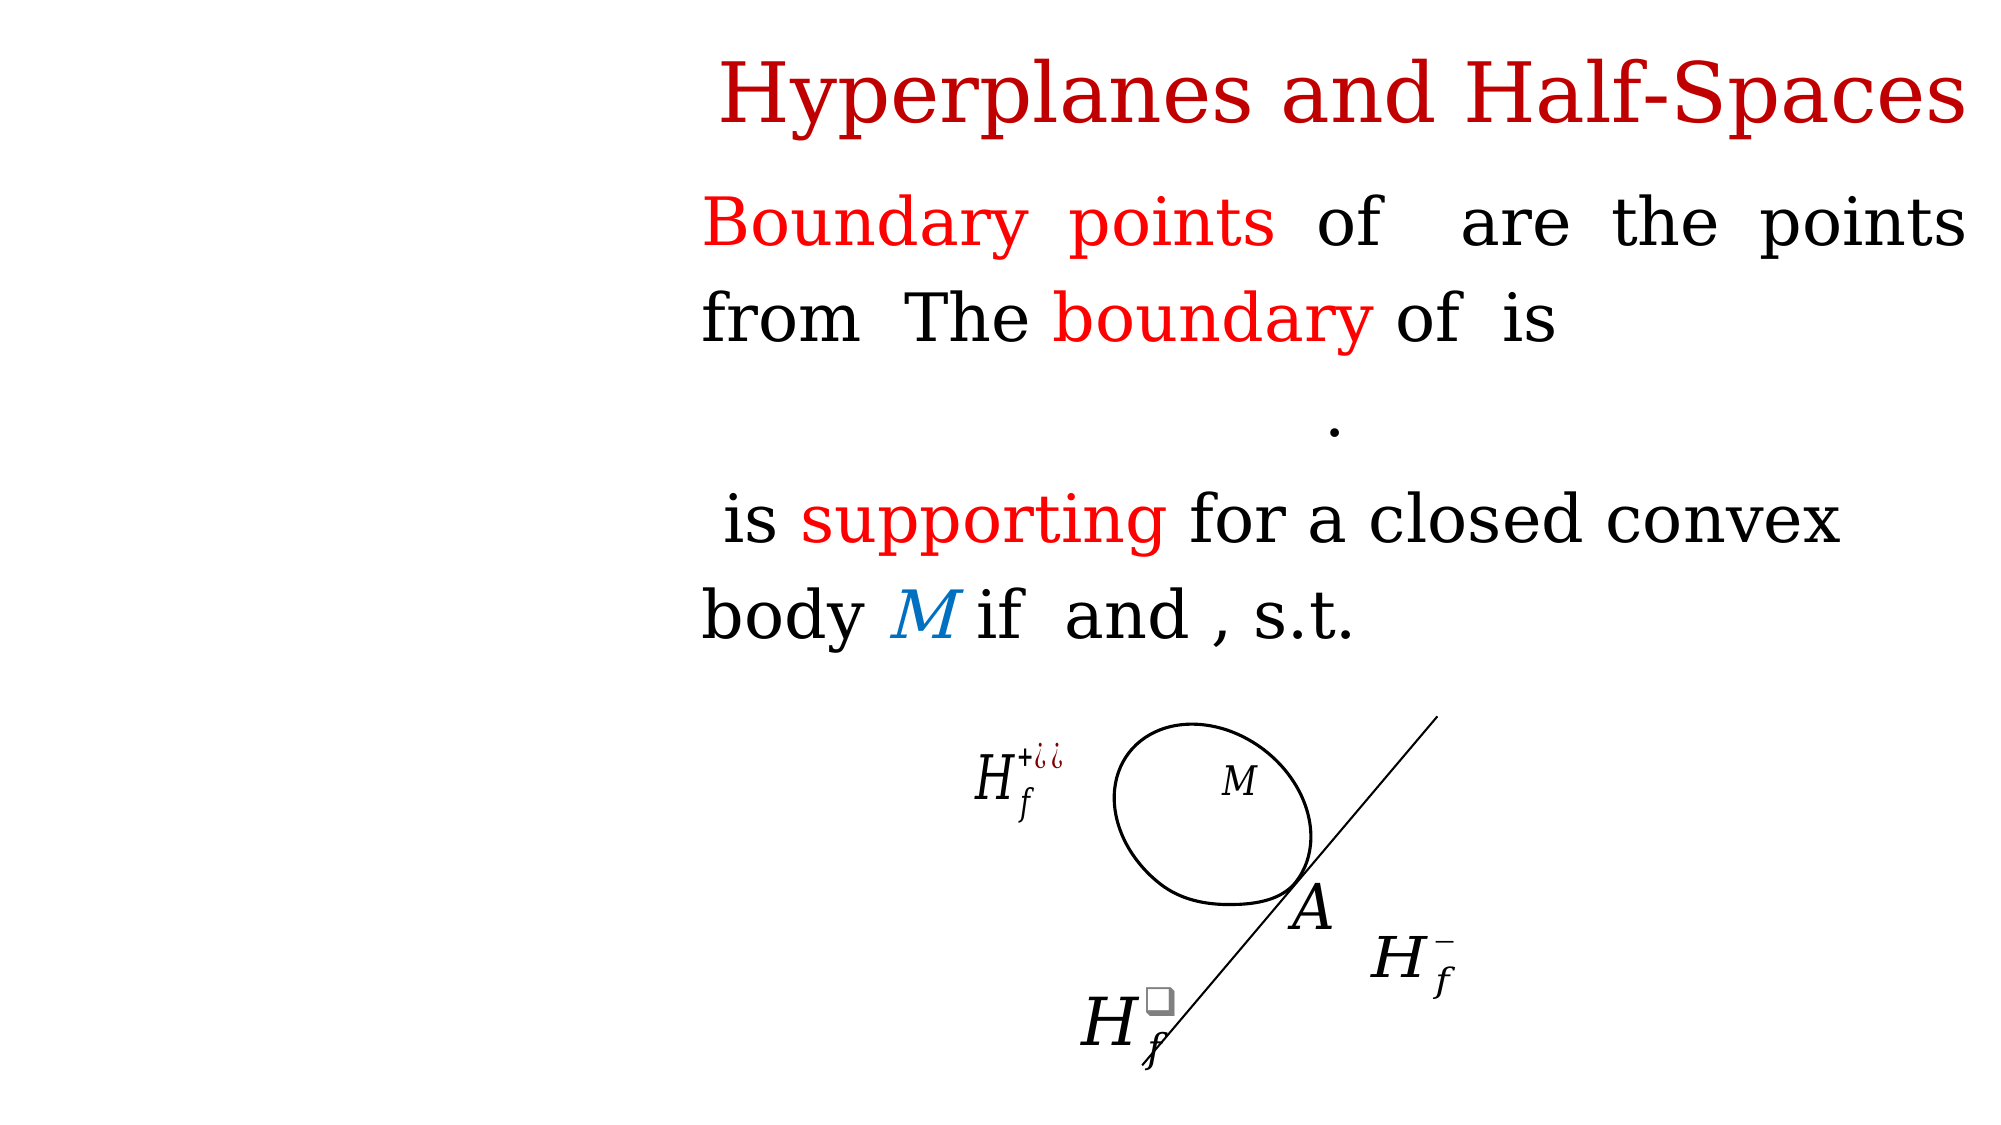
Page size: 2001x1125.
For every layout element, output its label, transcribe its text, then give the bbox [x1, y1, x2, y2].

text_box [972, 716, 1459, 1072]
text_box Hyperplanes and Half-Spaces [686, 31, 2000, 147]
